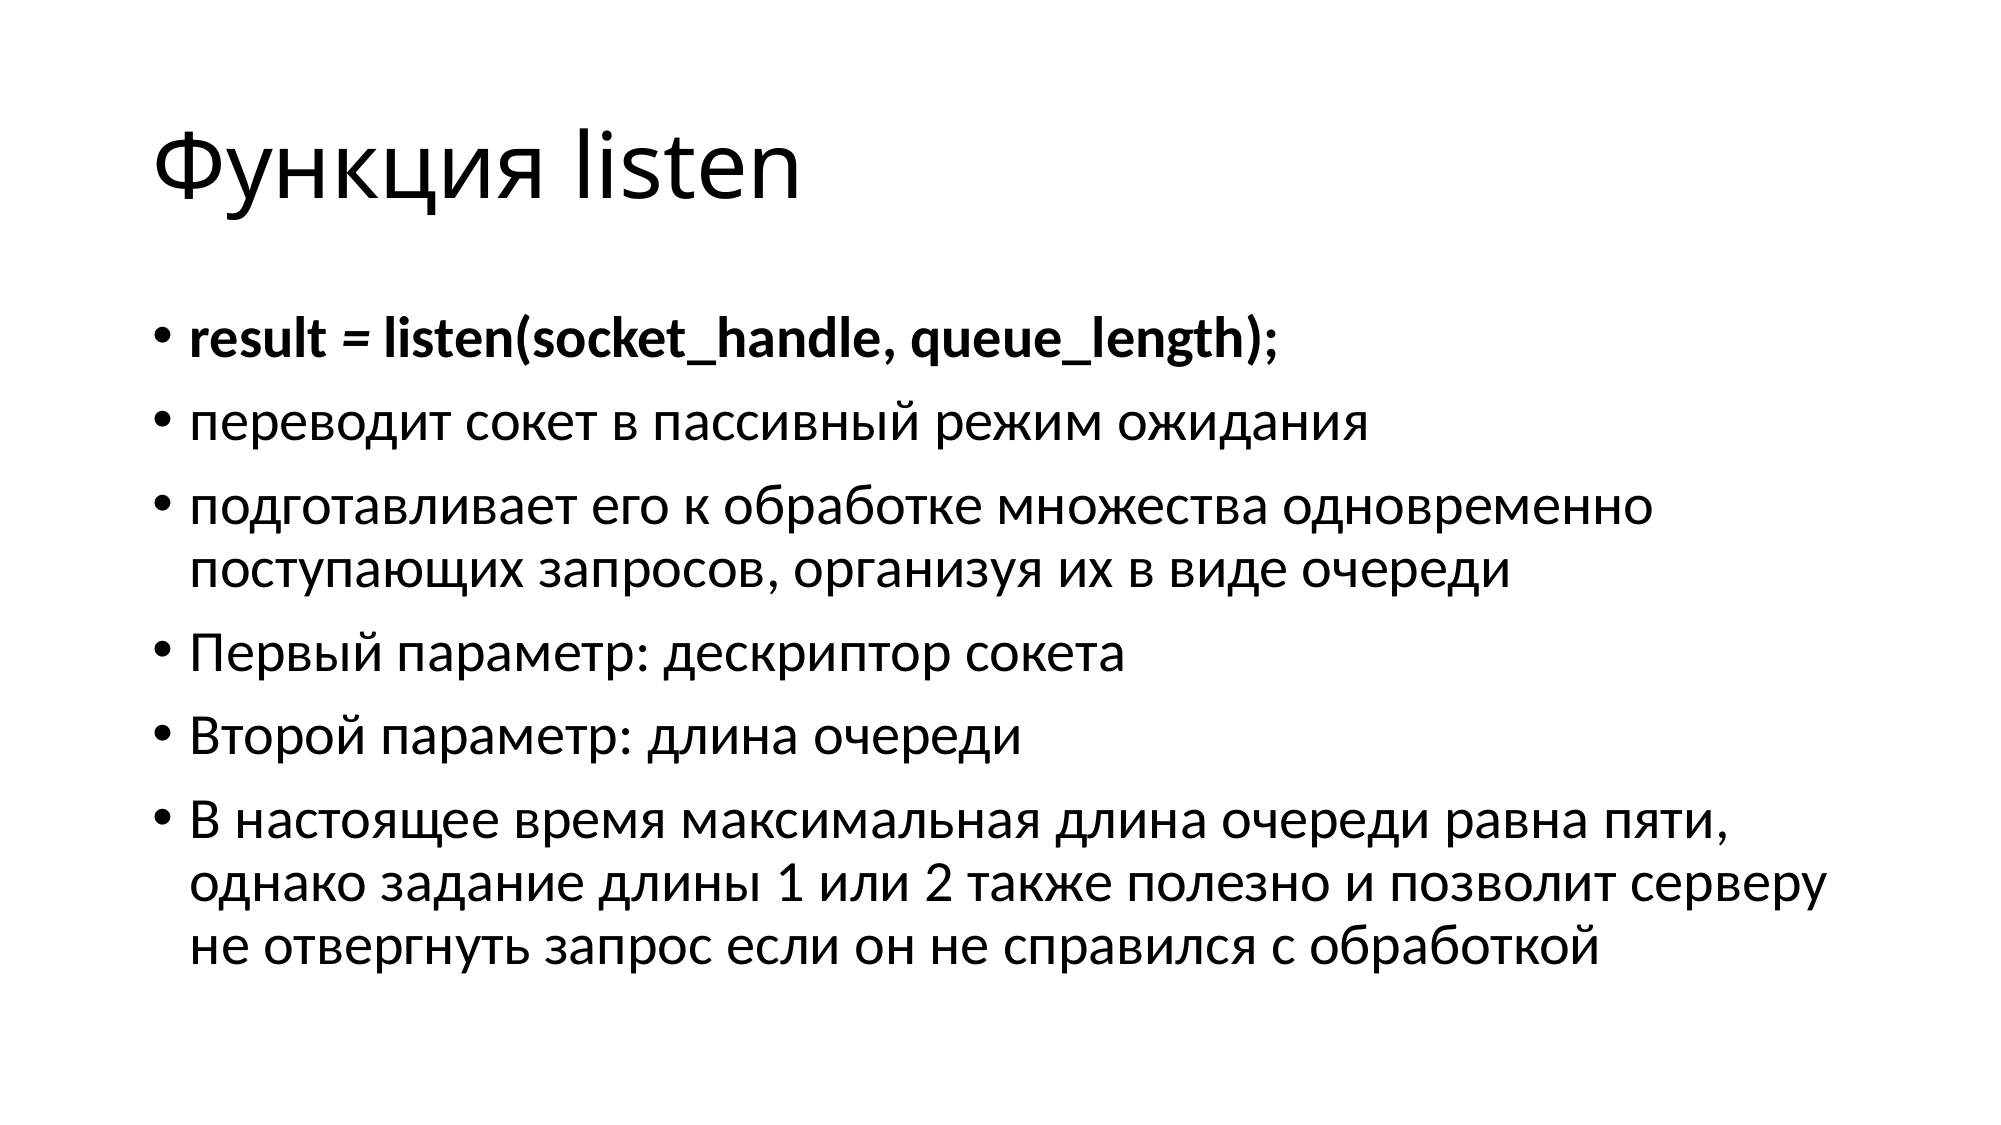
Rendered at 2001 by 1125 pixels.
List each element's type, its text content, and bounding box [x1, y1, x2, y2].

list result = listen(socket_handle, queue_length); переводит сокет в пассивный режим ожидания подготавливает его к обработке множества одновременно поступающих запросов, организуя их в виде очереди Первый параметр: дескриптор сокета Второй параметр: длина очереди В настоящее время максимальная длина очереди равна пяти, однако задание длины 1 или 2 также полезно и позволит серверу не отвергнуть запрос если он не справился с обработкой [137, 299, 1863, 1014]
title Функция listen [137, 59, 1863, 278]
